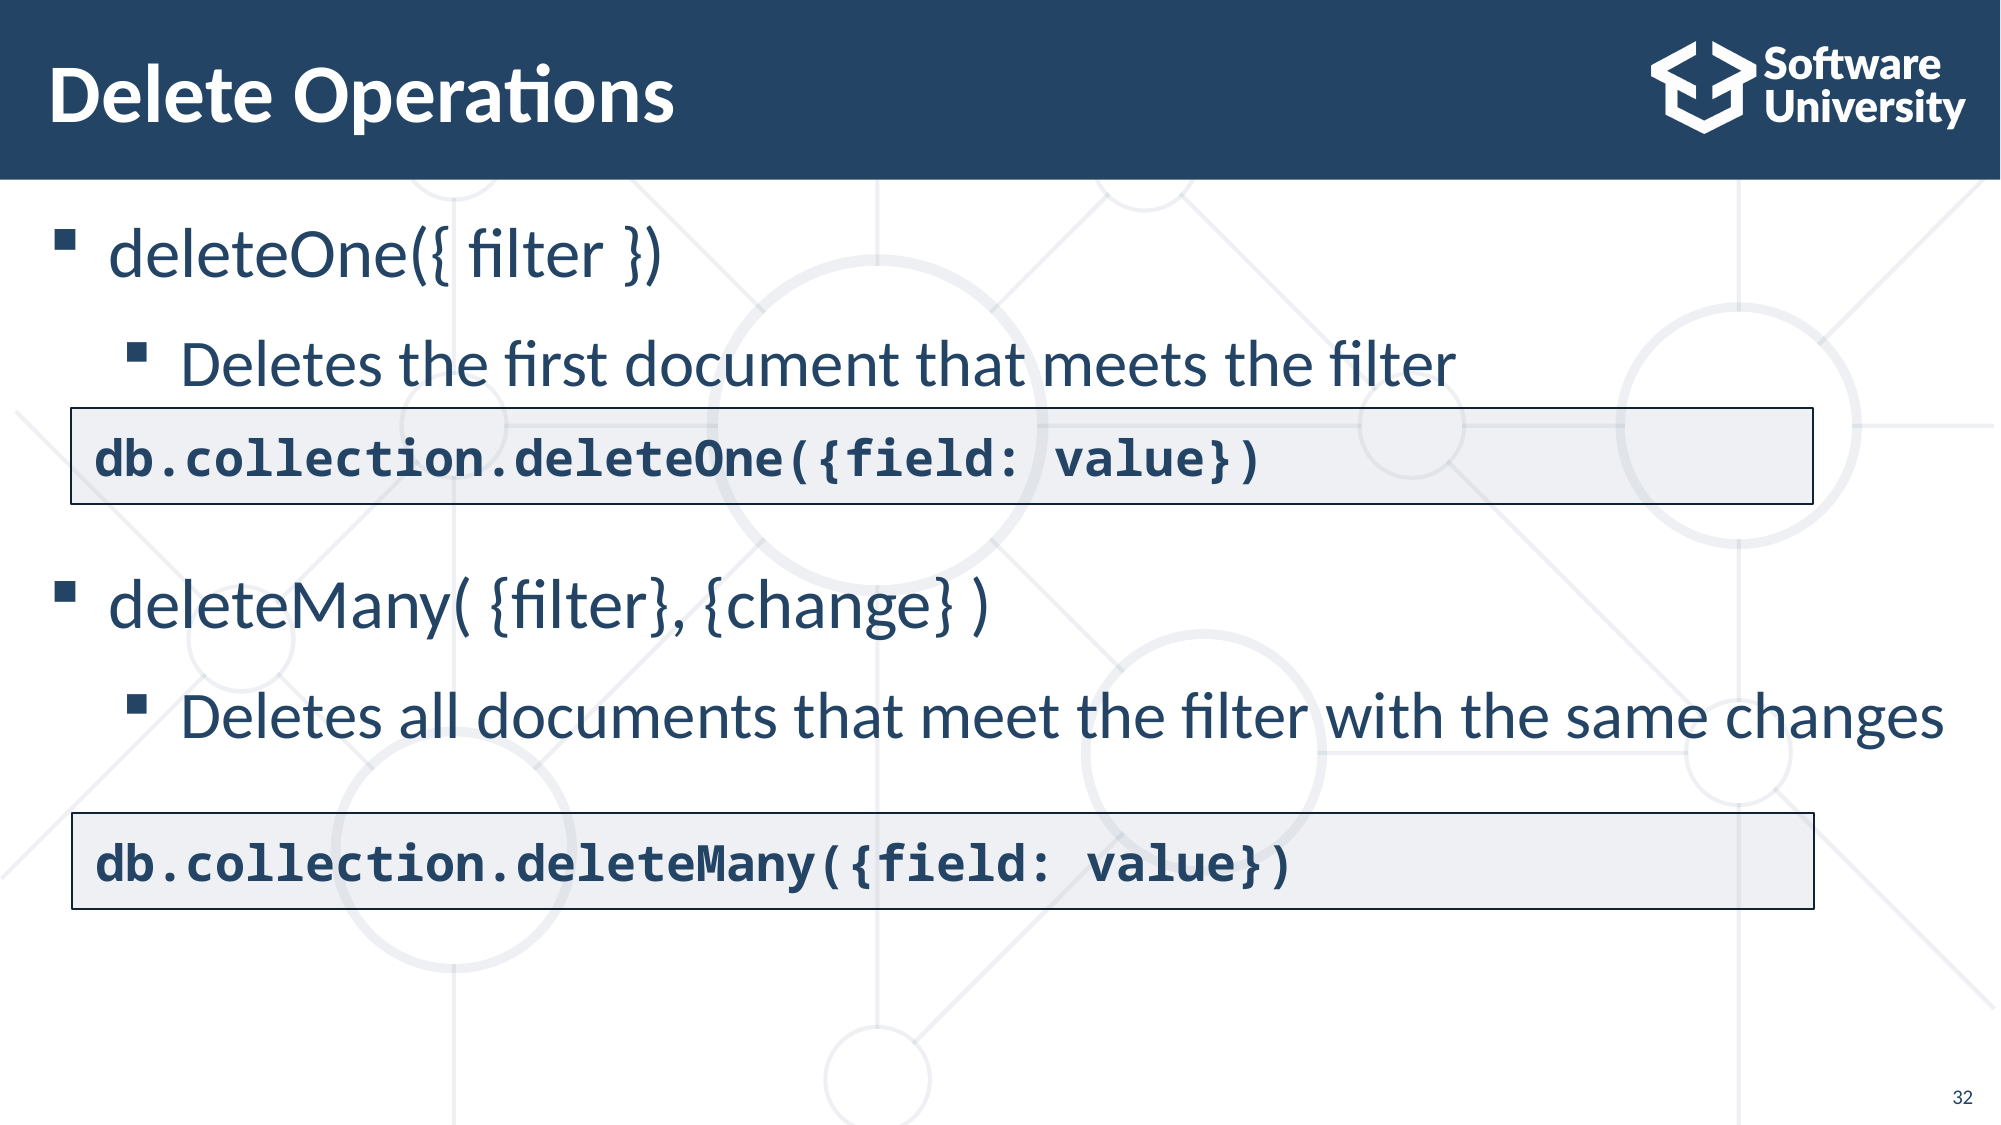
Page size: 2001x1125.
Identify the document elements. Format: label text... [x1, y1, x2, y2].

title Delete Operations [31, 16, 1625, 162]
slide_number 32 [1927, 1067, 1989, 1117]
picture [1651, 41, 1966, 134]
list deleteOne({ filter }) Deletes the first document that meets the filter deleteMany( {filter}, {change} ) Deletes all documents that meet the filter with the same changes [31, 196, 1970, 1104]
text_box db.collection.deleteOne({field: value}) [70, 408, 1814, 504]
text_box db.collection.deleteMany({field: value}) [72, 813, 1815, 909]
